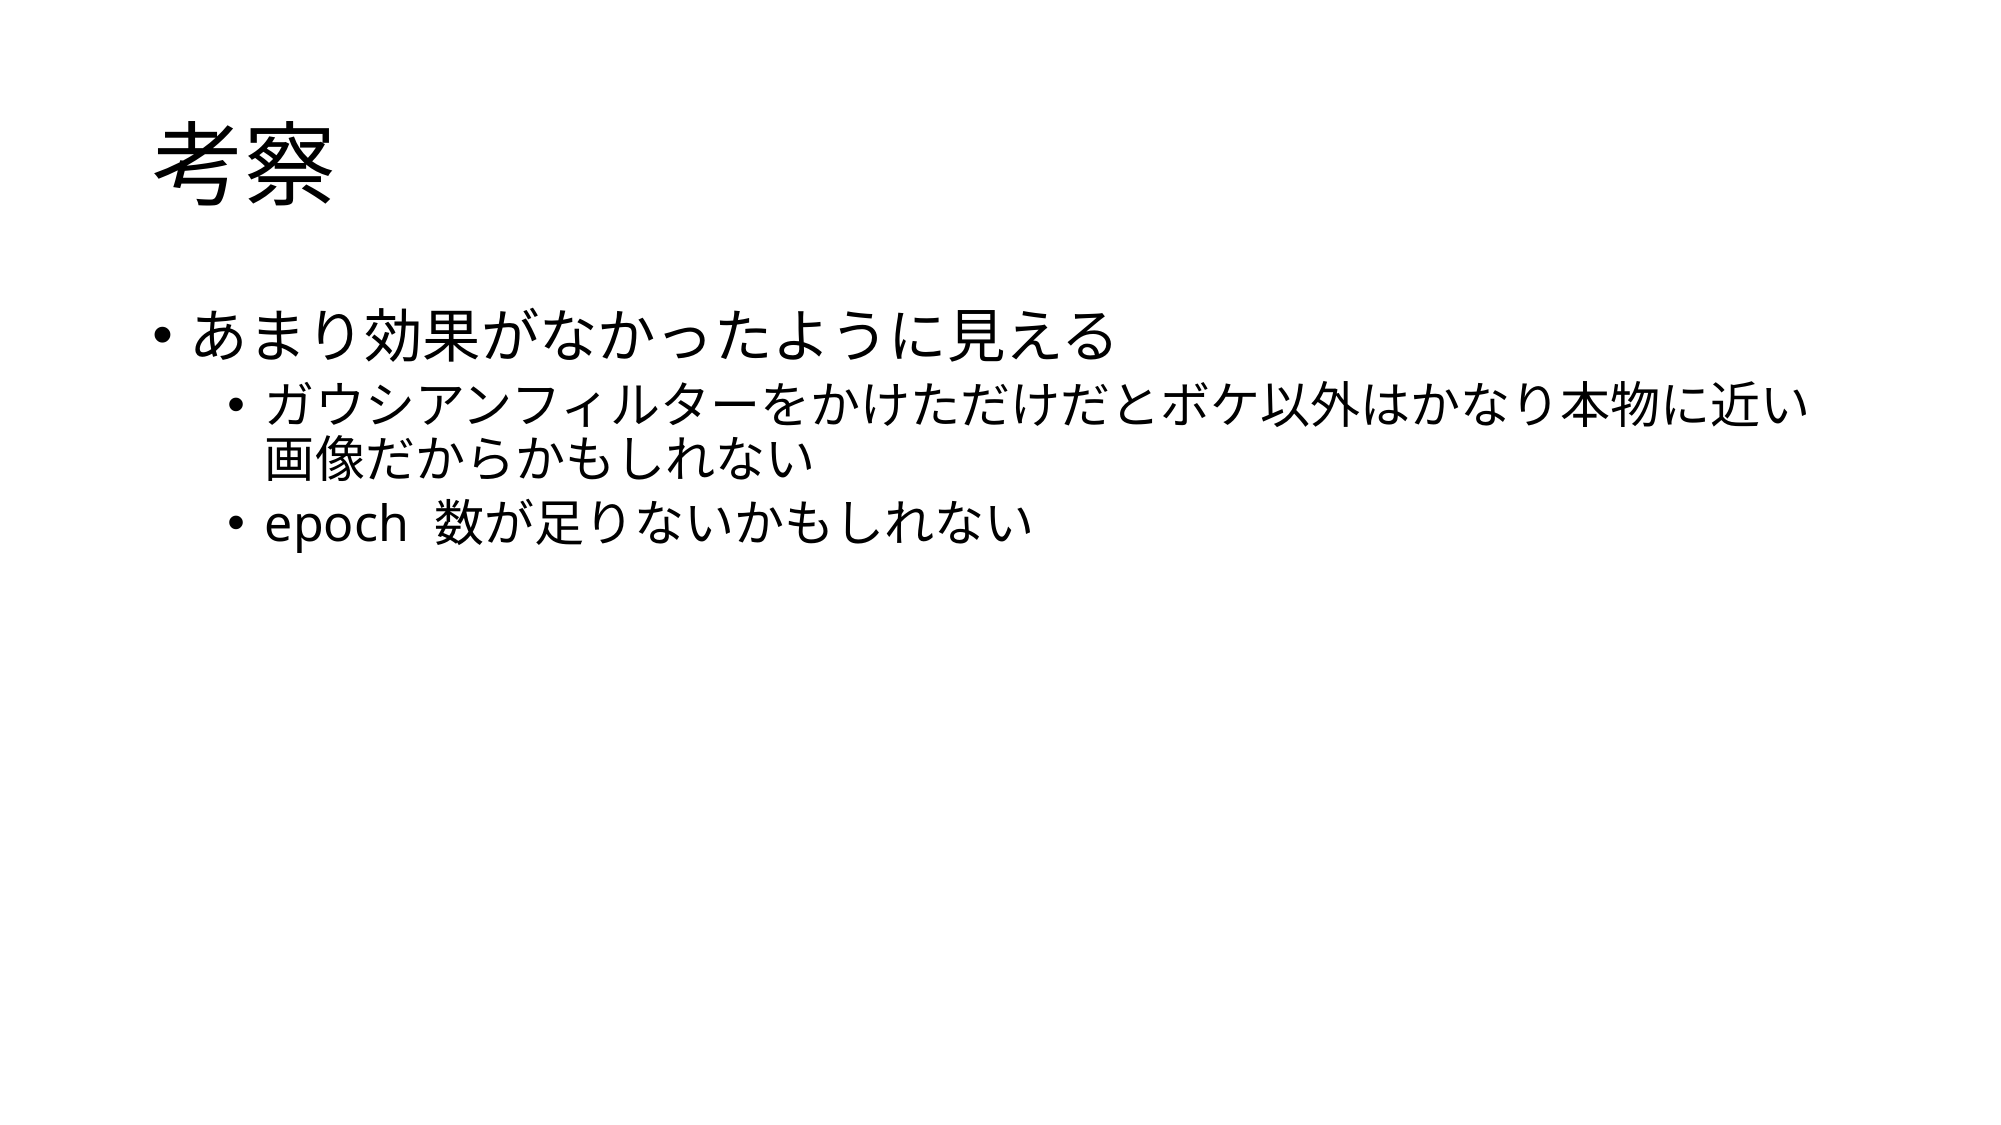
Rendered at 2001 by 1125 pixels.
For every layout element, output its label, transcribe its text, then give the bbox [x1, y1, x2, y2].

list あまり効果がなかったように見える ガウシアンフィルターをかけただけだとボケ以外はかなり本物に近い画像だからかもしれない epoch 数が足りないかもしれない [137, 299, 1863, 1014]
title 考察 [137, 59, 1863, 278]
